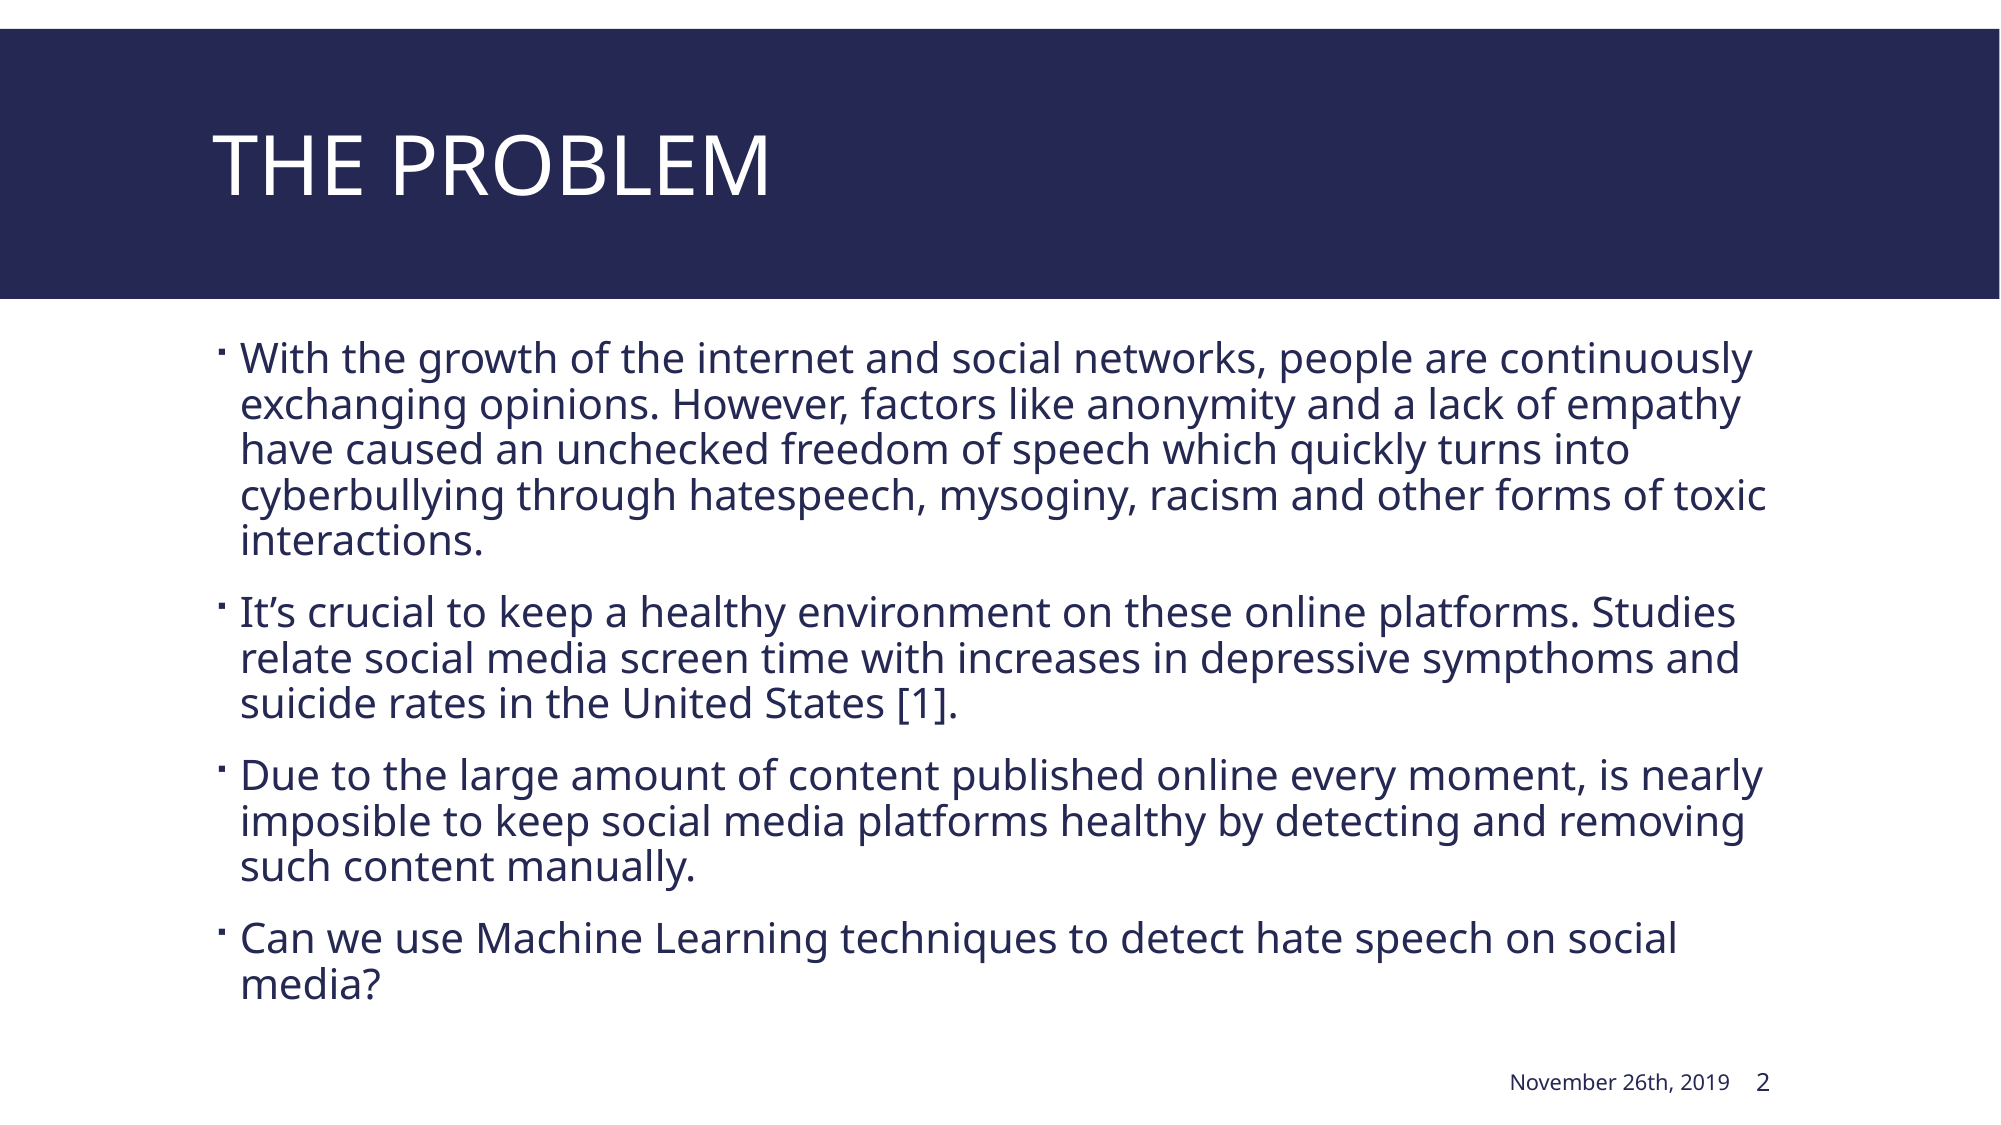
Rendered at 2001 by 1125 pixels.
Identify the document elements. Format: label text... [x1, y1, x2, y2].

list With the growth of the internet and social networks, people are continuously exchanging opinions. However, factors like anonymity and a lack of empathy have caused an unchecked freedom of speech which quickly turns into cyberbullying through hatespeech, mysoginy, racism and other forms of toxic interactions. It’s crucial to keep a healthy environment on these online platforms. Studies relate social media screen time with increases in depressive sympthoms and suicide rates in the United States [1]. Due to the large amount of content published online every moment, is nearly imposible to keep social media platforms healthy by detecting and removing such content manually. Can we use Machine Learning techniques to detect hate speech on social media? [197, 329, 1803, 1020]
slide_number 2 [1748, 1053, 1904, 1114]
footer November 26th, 2019 [918, 1053, 1746, 1114]
title The problem [197, 46, 1803, 295]
